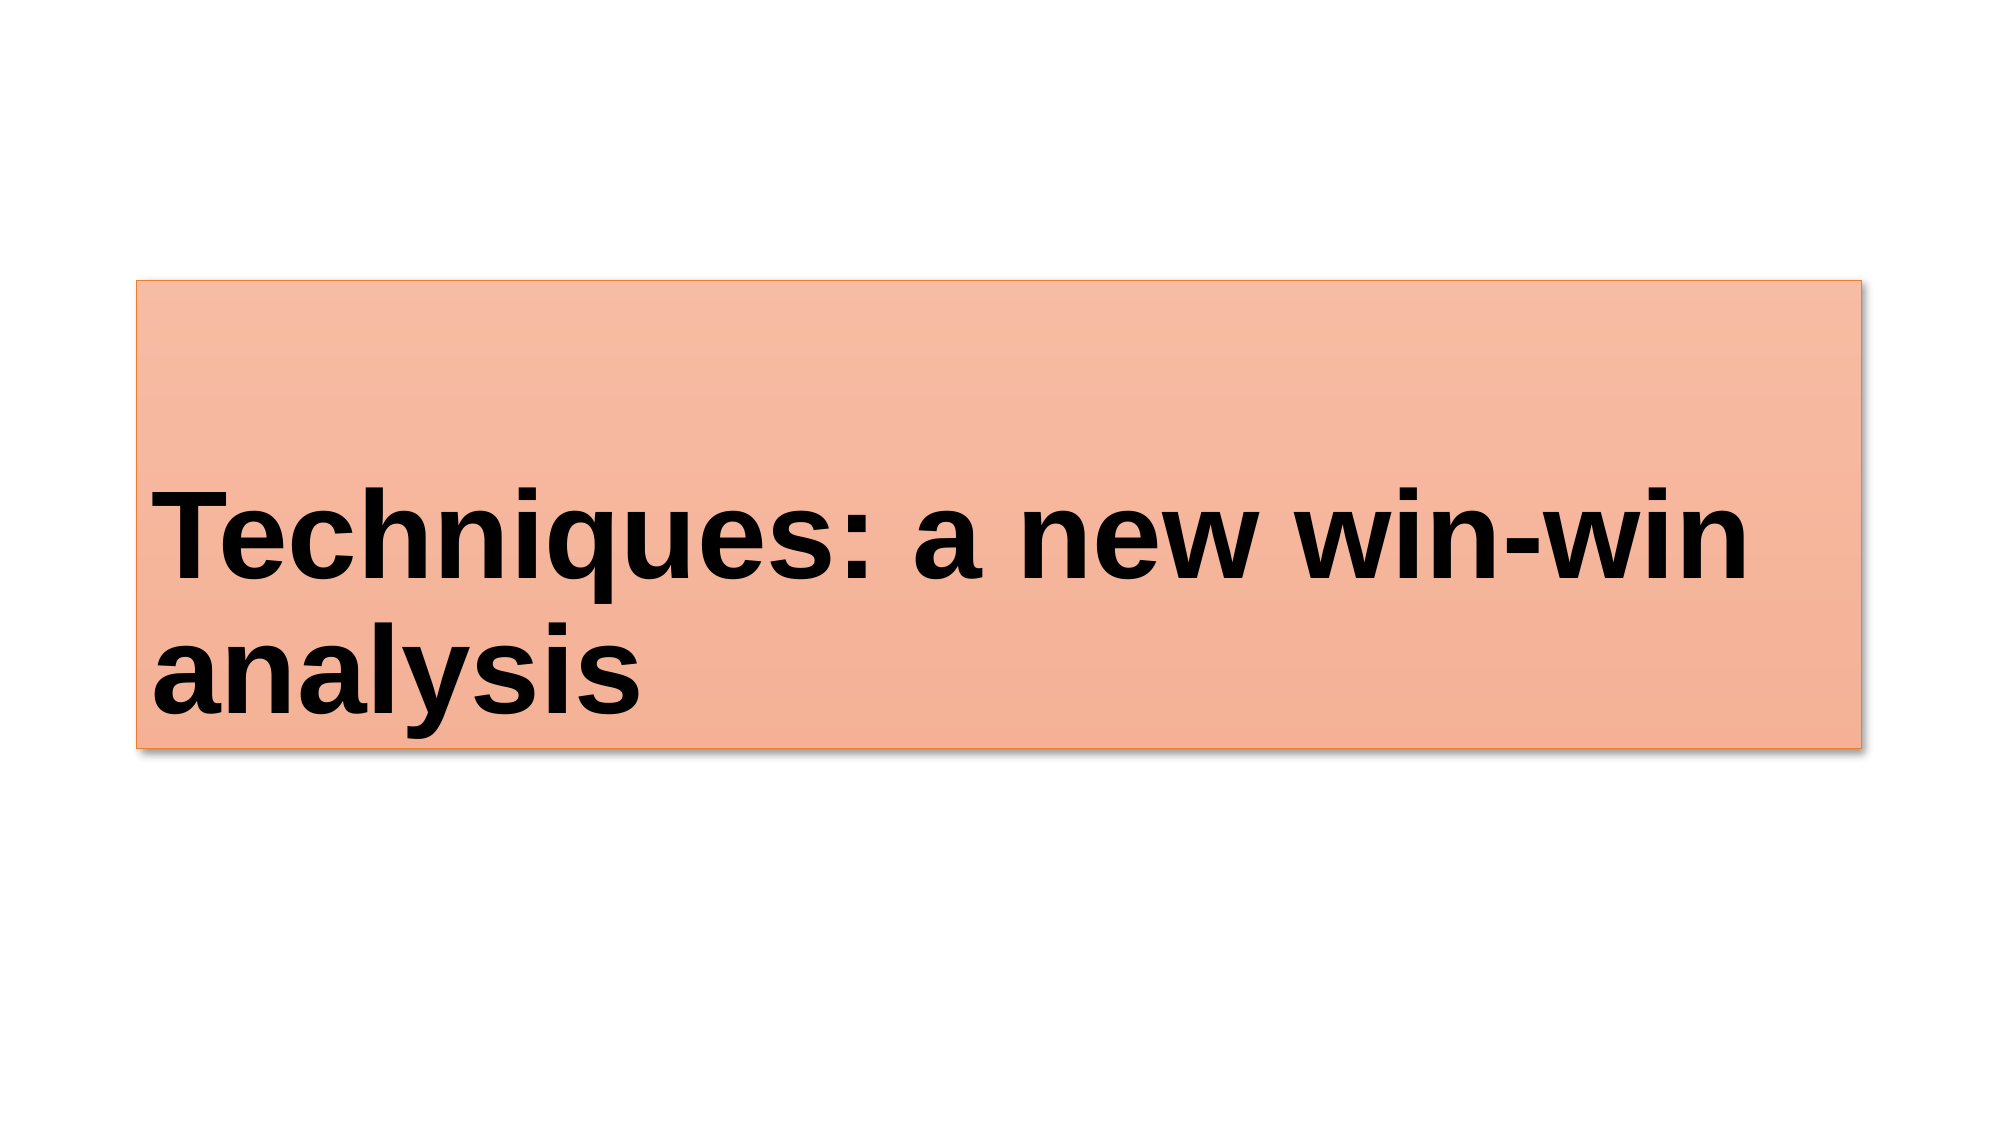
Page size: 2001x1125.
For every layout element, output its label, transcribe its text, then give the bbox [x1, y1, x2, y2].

title Techniques: a new win-win analysis [136, 280, 1862, 749]
